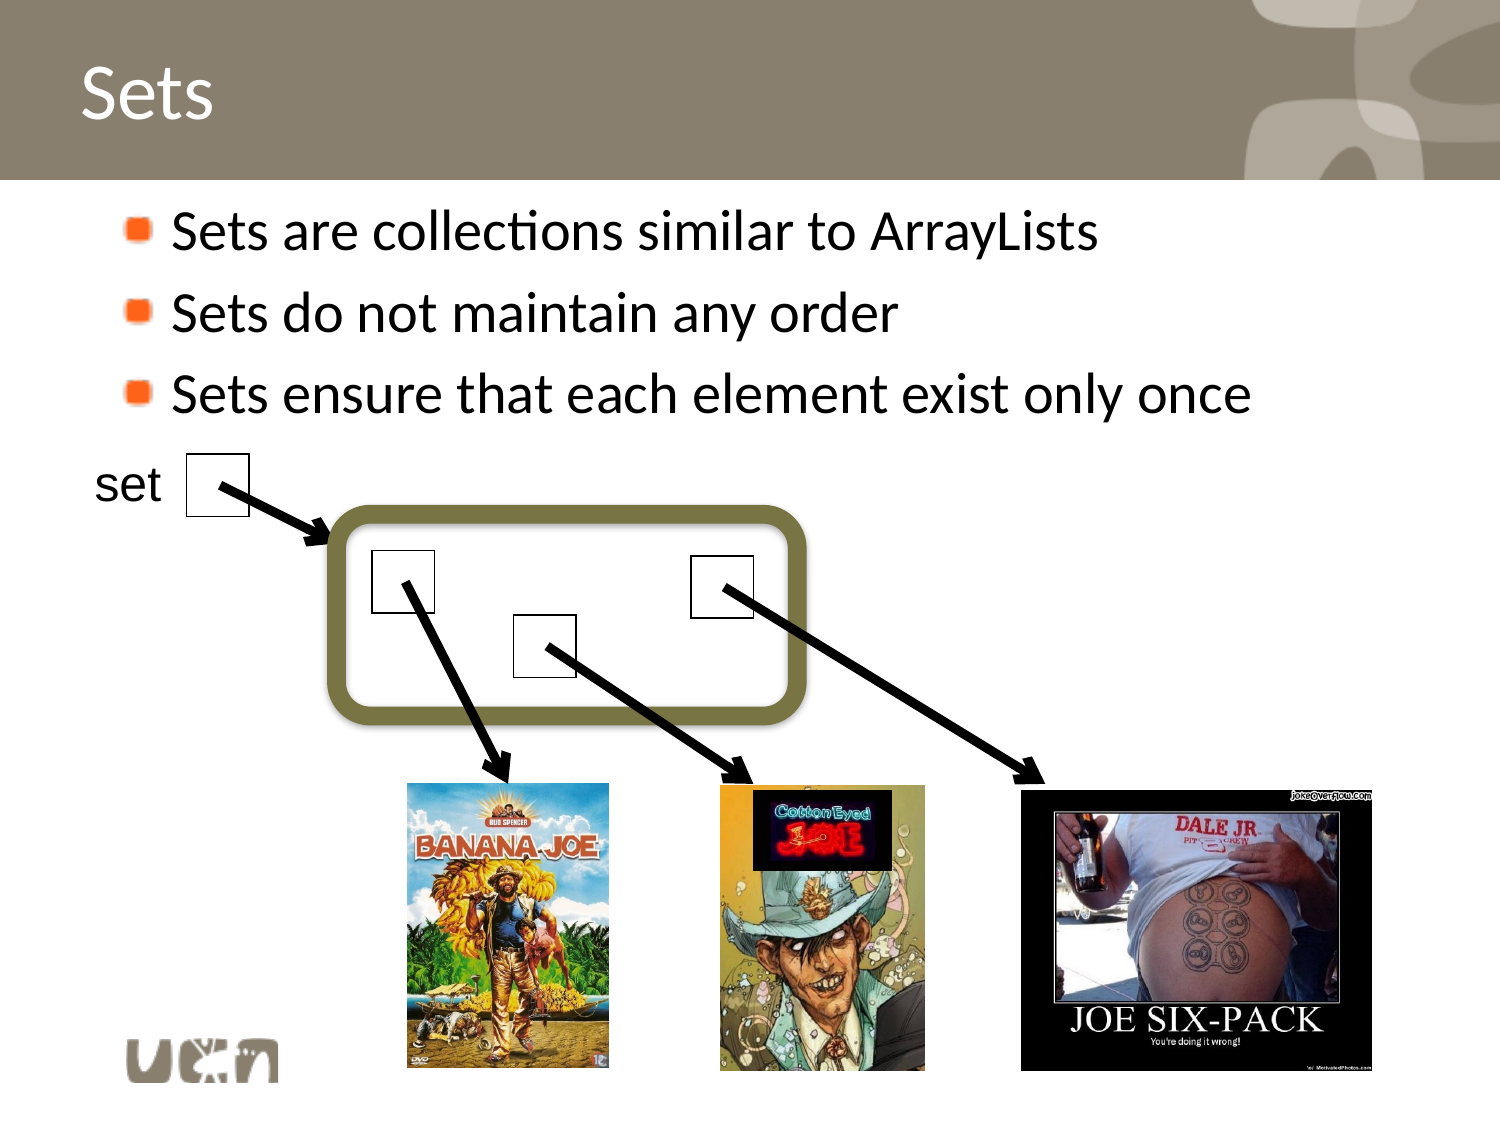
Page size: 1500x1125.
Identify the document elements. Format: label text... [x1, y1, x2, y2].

text_box [690, 555, 754, 619]
text_box [421, 614, 509, 782]
list Sets are collections similar to ArrayLists Sets do not maintain any order Sets ensure that each element exist only once [100, 184, 1376, 860]
text_box [577, 665, 754, 784]
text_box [719, 785, 926, 1071]
text_box [513, 614, 577, 678]
text_box [335, 513, 799, 717]
text_box set [79, 444, 177, 519]
title Sets [64, 30, 1340, 144]
picture [407, 783, 609, 1069]
text_box [371, 550, 435, 614]
text_box [754, 605, 1046, 784]
picture [1021, 790, 1373, 1071]
text_box [186, 453, 250, 517]
